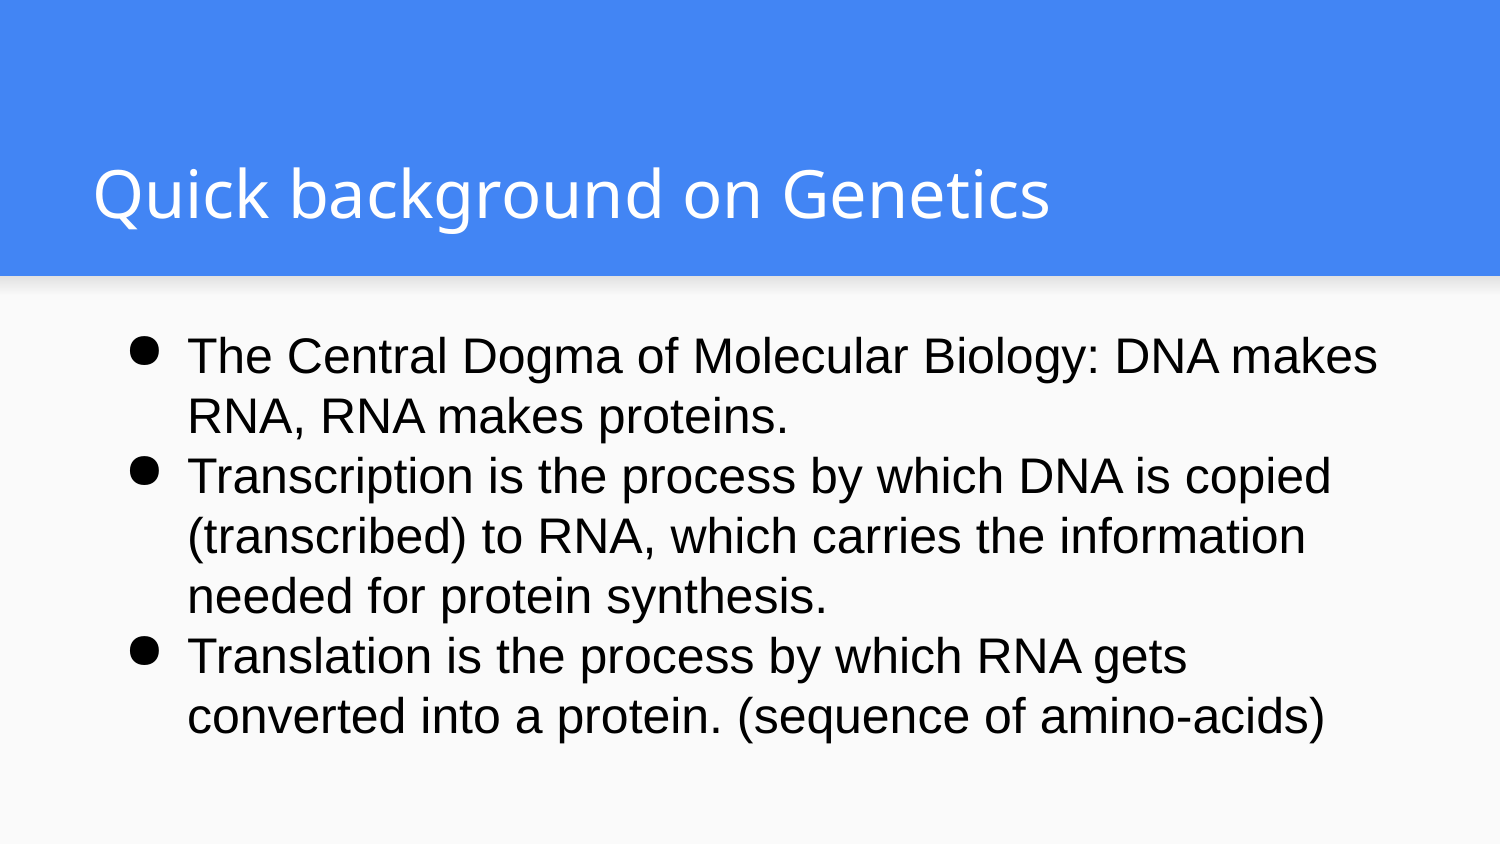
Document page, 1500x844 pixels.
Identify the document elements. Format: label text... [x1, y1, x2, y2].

text_box The Central Dogma of Molecular Biology: DNA makes RNA, RNA makes proteins. Transcription is the process by which DNA is copied (transcribed) to RNA, which carries the information needed for protein synthesis. Translation is the process by which RNA gets converted into a protein. (sequence of amino-acids) [97, 308, 1427, 825]
title Quick background on Genetics [77, 121, 1427, 248]
